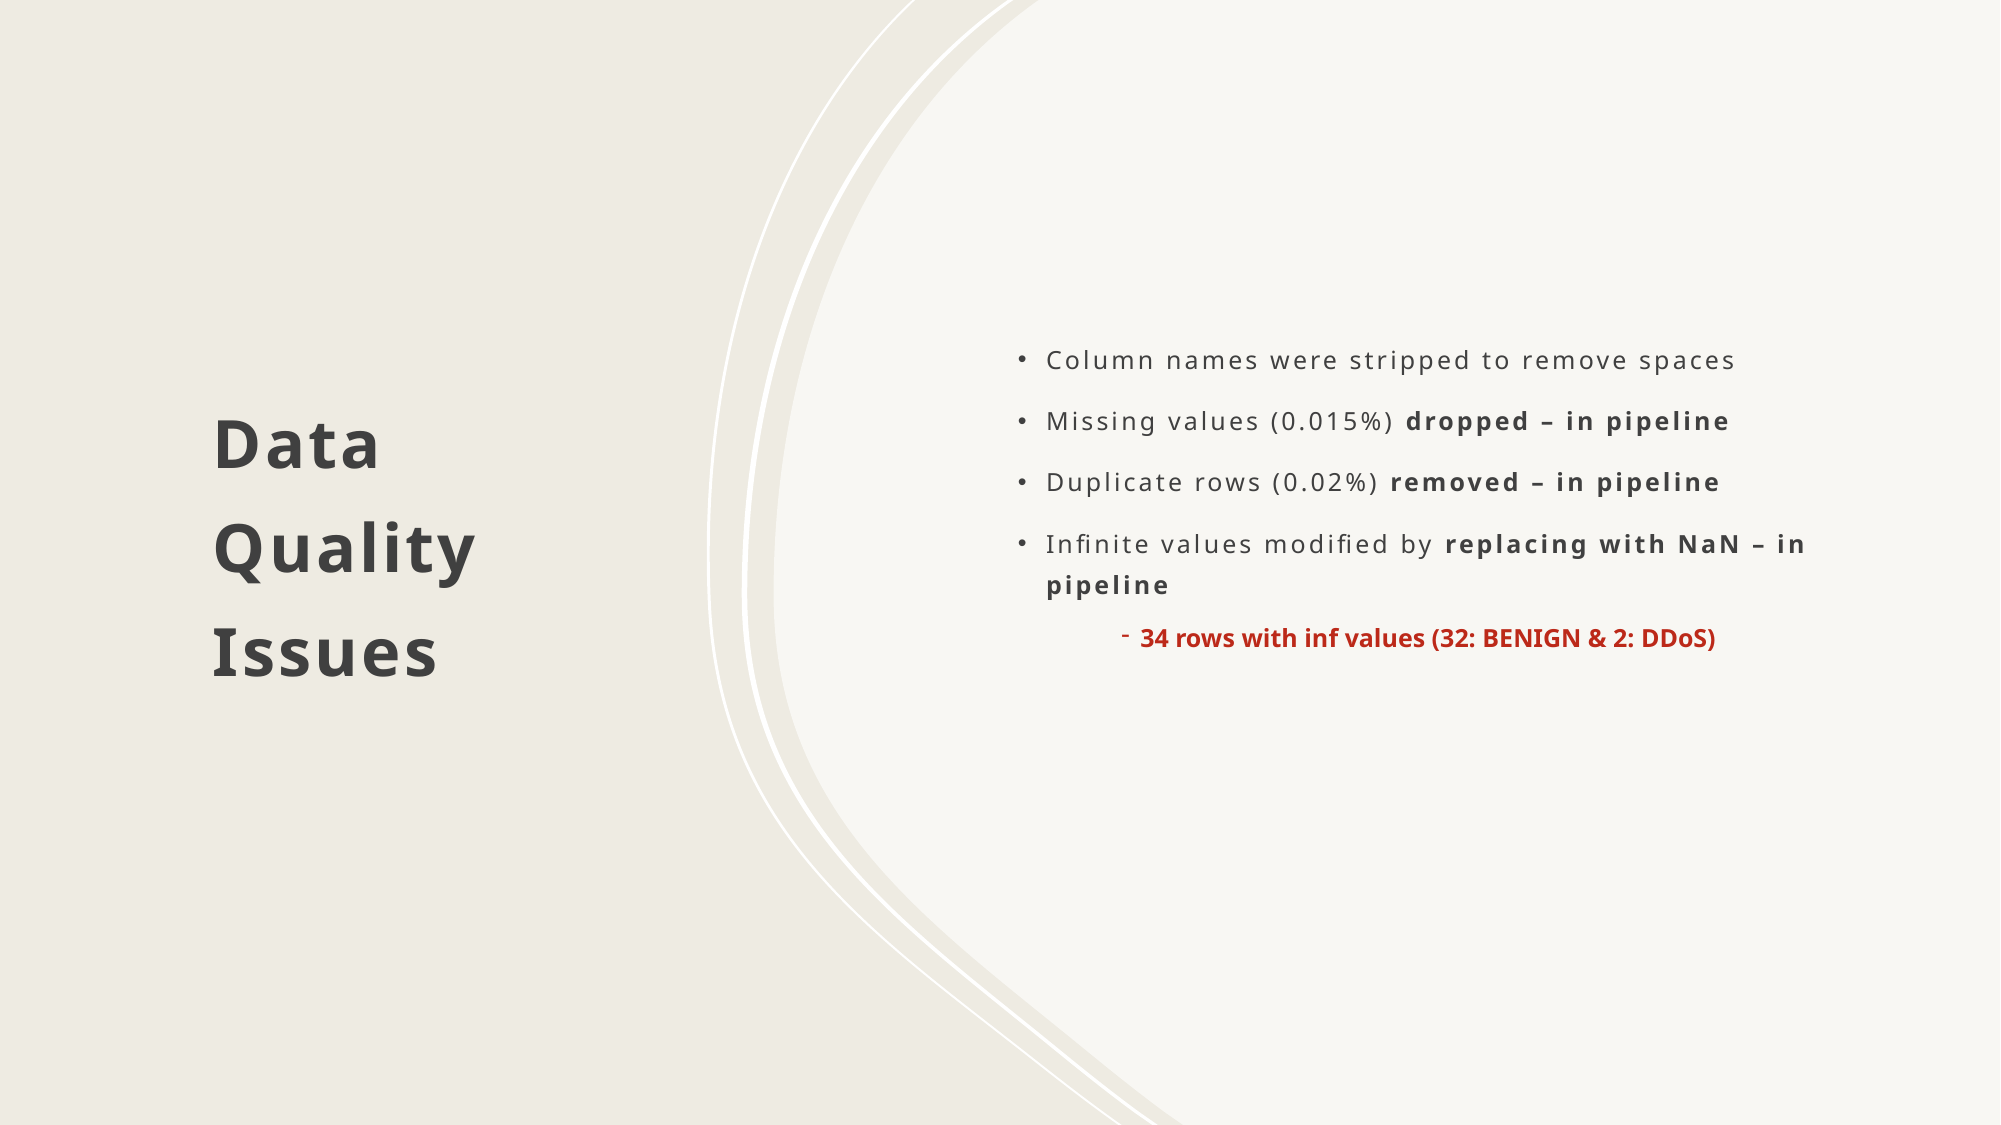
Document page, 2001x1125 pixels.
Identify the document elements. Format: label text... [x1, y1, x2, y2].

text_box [706, 0, 2000, 1125]
title Data Quality Issues [194, 181, 690, 883]
text_box [0, 0, 706, 1125]
